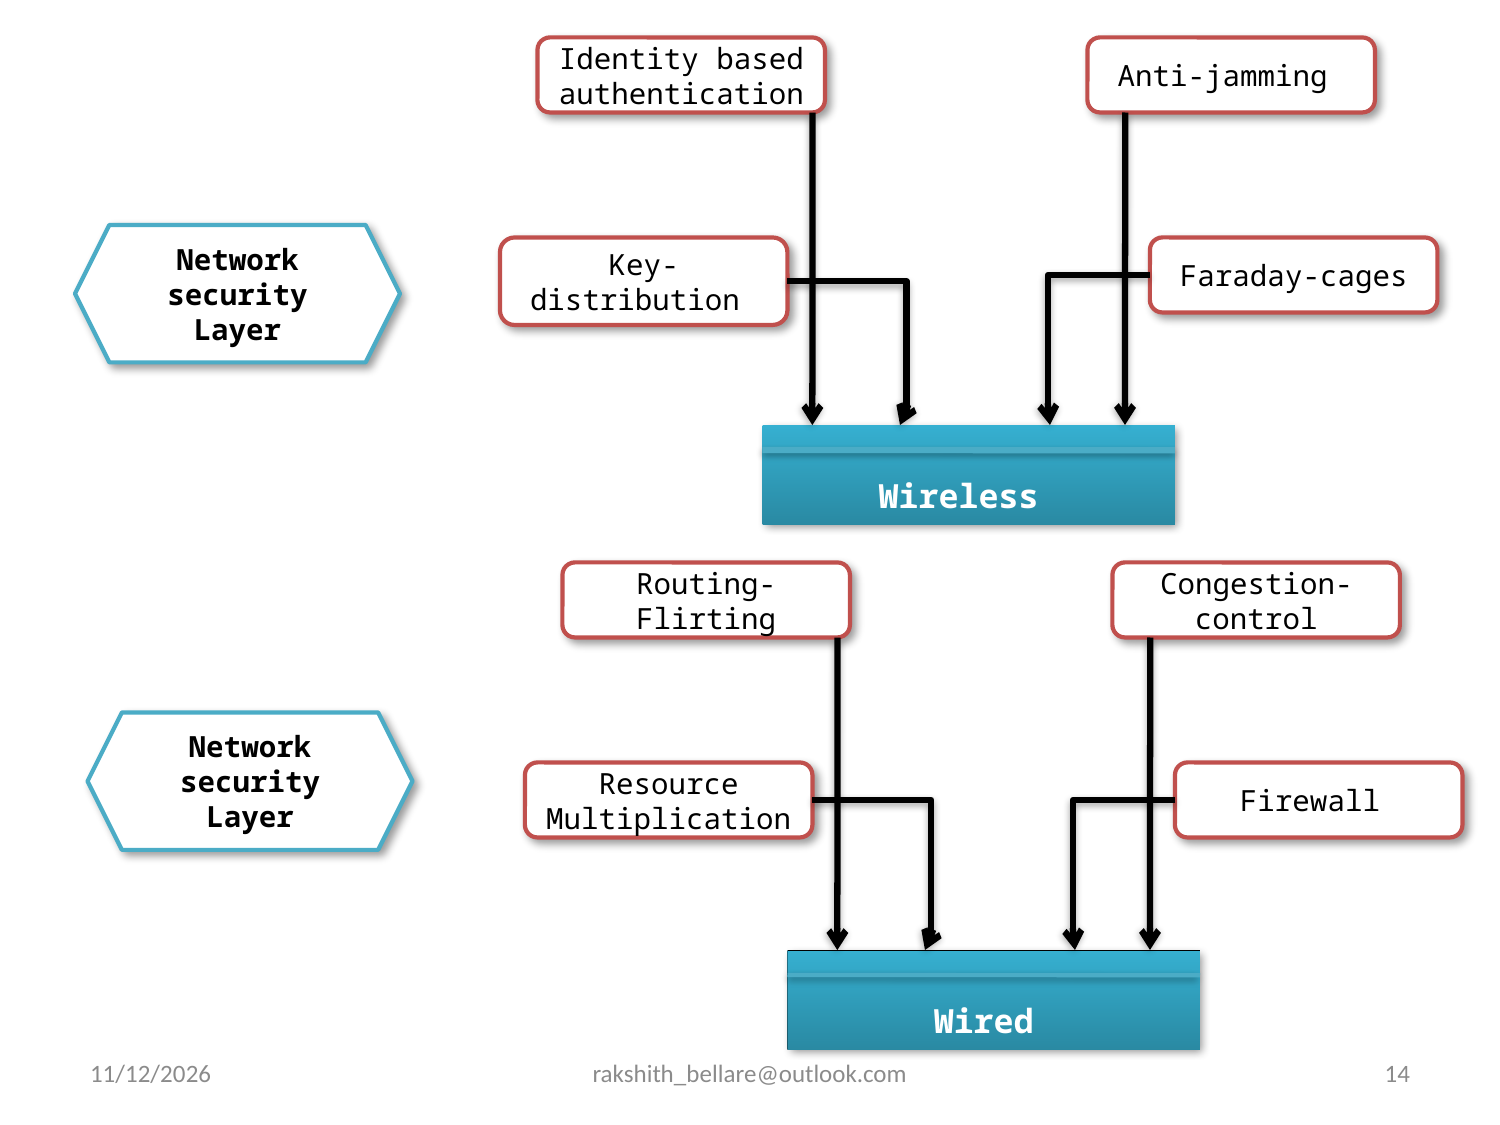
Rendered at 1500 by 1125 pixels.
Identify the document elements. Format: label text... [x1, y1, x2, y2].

slide_number 14 [1074, 1042, 1425, 1103]
text_box Network security Layer [85, 710, 415, 852]
footer rakshith_bellare@outlook.com [512, 1042, 988, 1103]
text_box Faraday-cages [1147, 235, 1440, 315]
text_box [812, 799, 926, 951]
text_box Network security Layer [73, 222, 402, 365]
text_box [1074, 799, 1176, 951]
text_box Firewall [1172, 760, 1465, 840]
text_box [787, 280, 901, 426]
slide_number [75, 1042, 425, 1103]
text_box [1049, 274, 1151, 426]
text_box Identity based authentication [535, 35, 828, 115]
text_box Wireless [762, 460, 1175, 525]
text_box Routing-Flirting [560, 560, 853, 640]
text_box Congestion-control [1110, 560, 1402, 640]
text_box Key-distribution [497, 235, 790, 328]
text_box Wired [787, 950, 1200, 973]
text_box Anti-jamming [1085, 35, 1378, 115]
text_box Resource Multiplication [522, 760, 815, 840]
text_box Wired [787, 985, 1200, 1050]
text_box Wireless [762, 425, 1175, 447]
